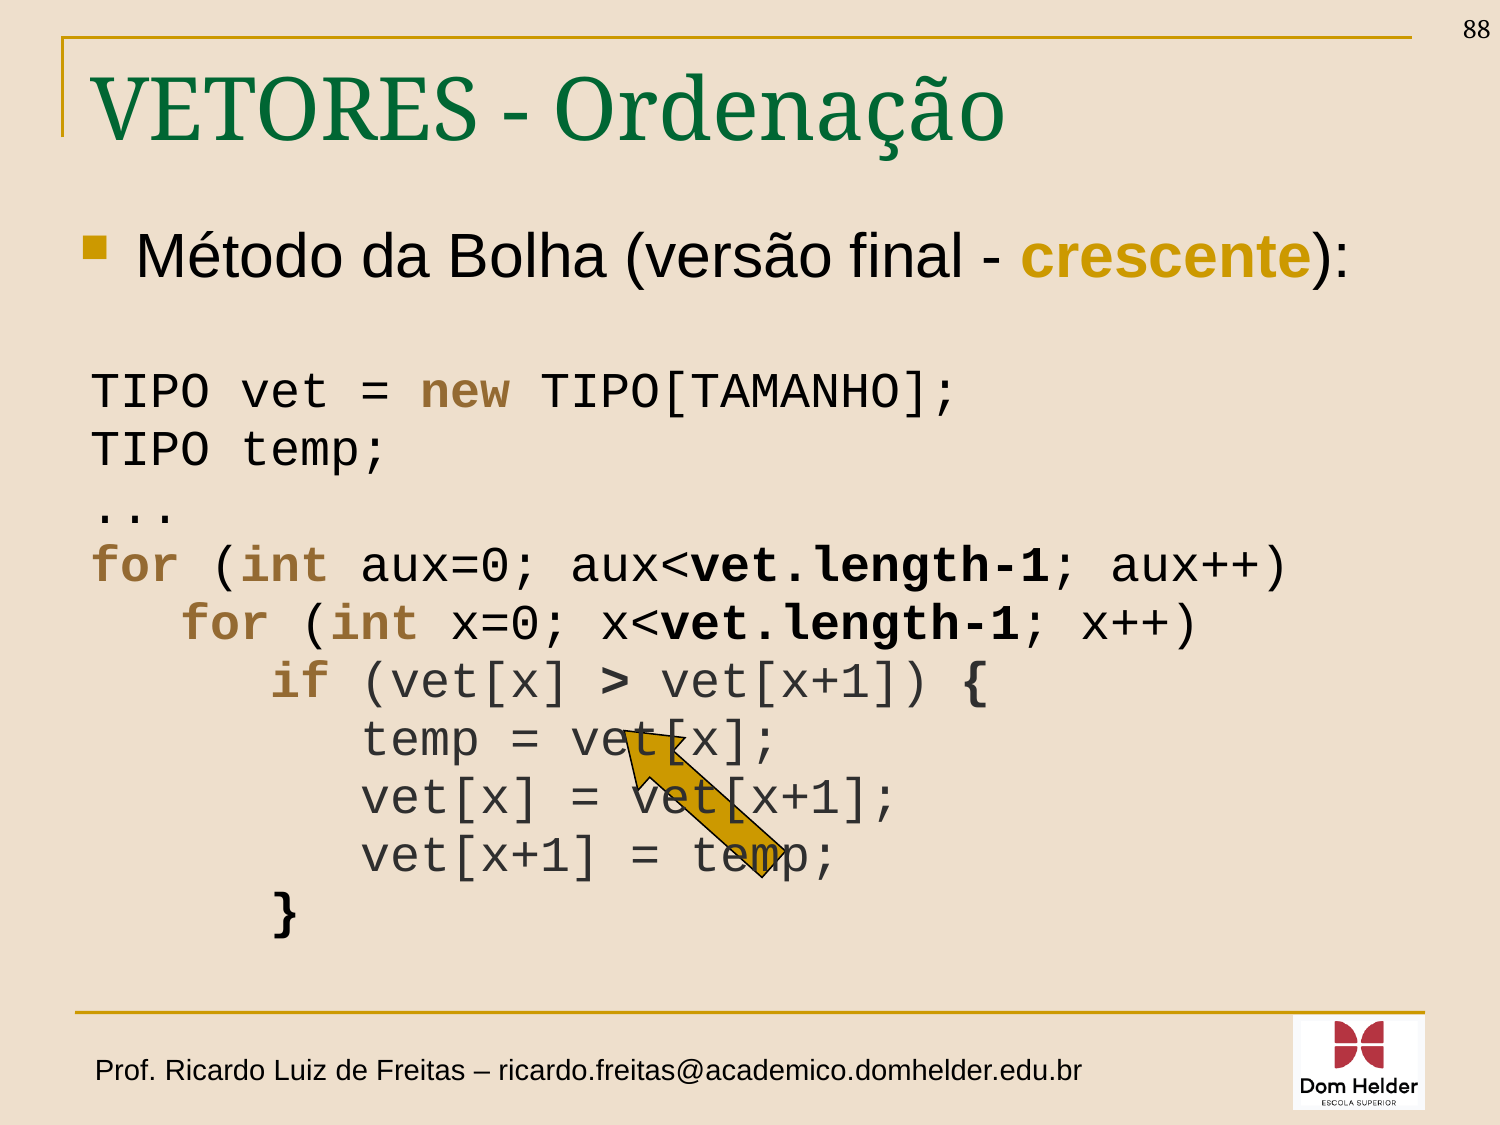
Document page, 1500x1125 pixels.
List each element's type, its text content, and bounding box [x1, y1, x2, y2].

picture [1293, 1015, 1425, 1110]
title VETORES - Ordenação [75, 45, 1468, 207]
slide_number 88 [1392, 0, 1500, 55]
text_box Método da Bolha (versão final - crescente): [64, 207, 1468, 1000]
